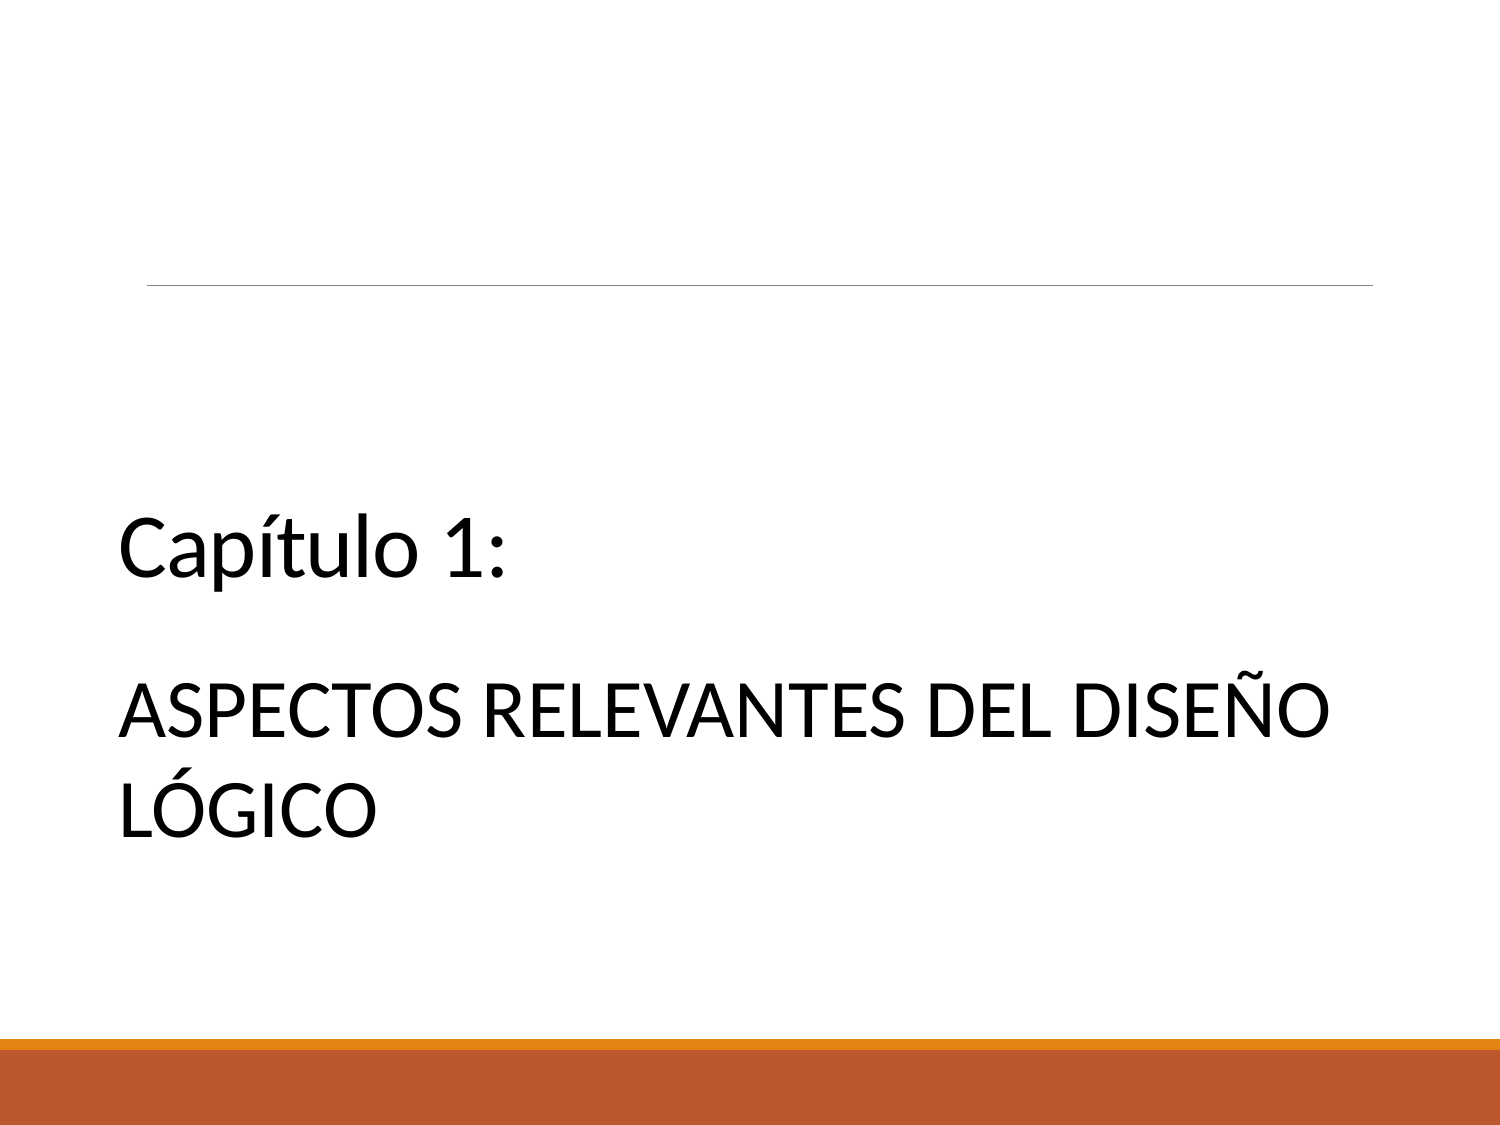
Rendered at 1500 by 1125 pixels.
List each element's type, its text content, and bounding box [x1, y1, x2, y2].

title Capítulo 1: [103, 438, 1397, 647]
text_box ASPECTOS RELEVANTES DEL DISEÑO LÓGICO [103, 647, 1397, 865]
